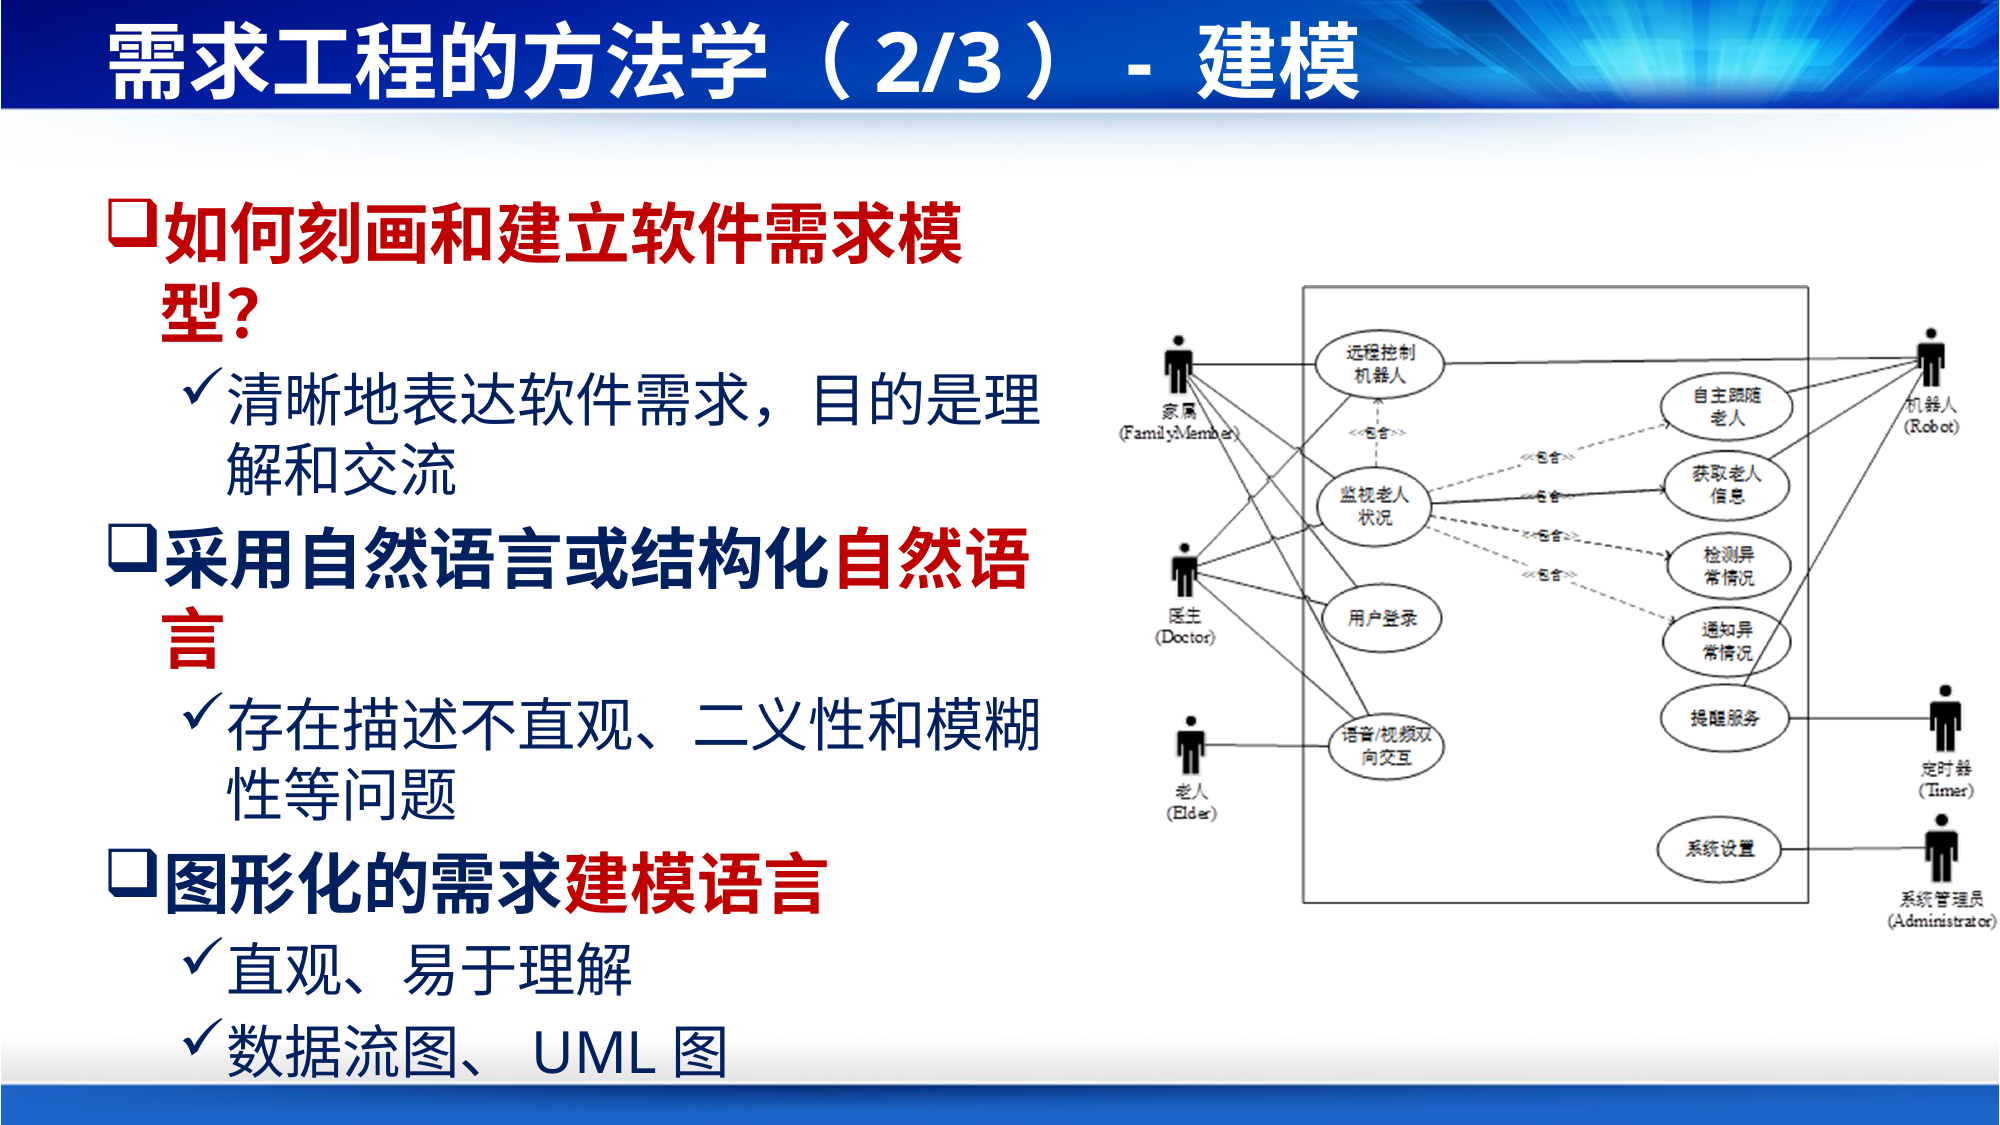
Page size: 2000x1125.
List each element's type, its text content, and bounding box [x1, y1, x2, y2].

list 如何刻画和建立软件需求模型？ 清晰地表达软件需求，目的是理解和交流 采用自然语言或结构化自然语言 存在描述不直观、二义性和模糊性等问题 图形化的需求建模语言 直观、易于理解 数据流图、UML图 [88, 184, 1113, 1012]
picture [1, 0, 2000, 1125]
title 需求工程的方法学（2/3）- 建模 [90, 1, 1880, 118]
